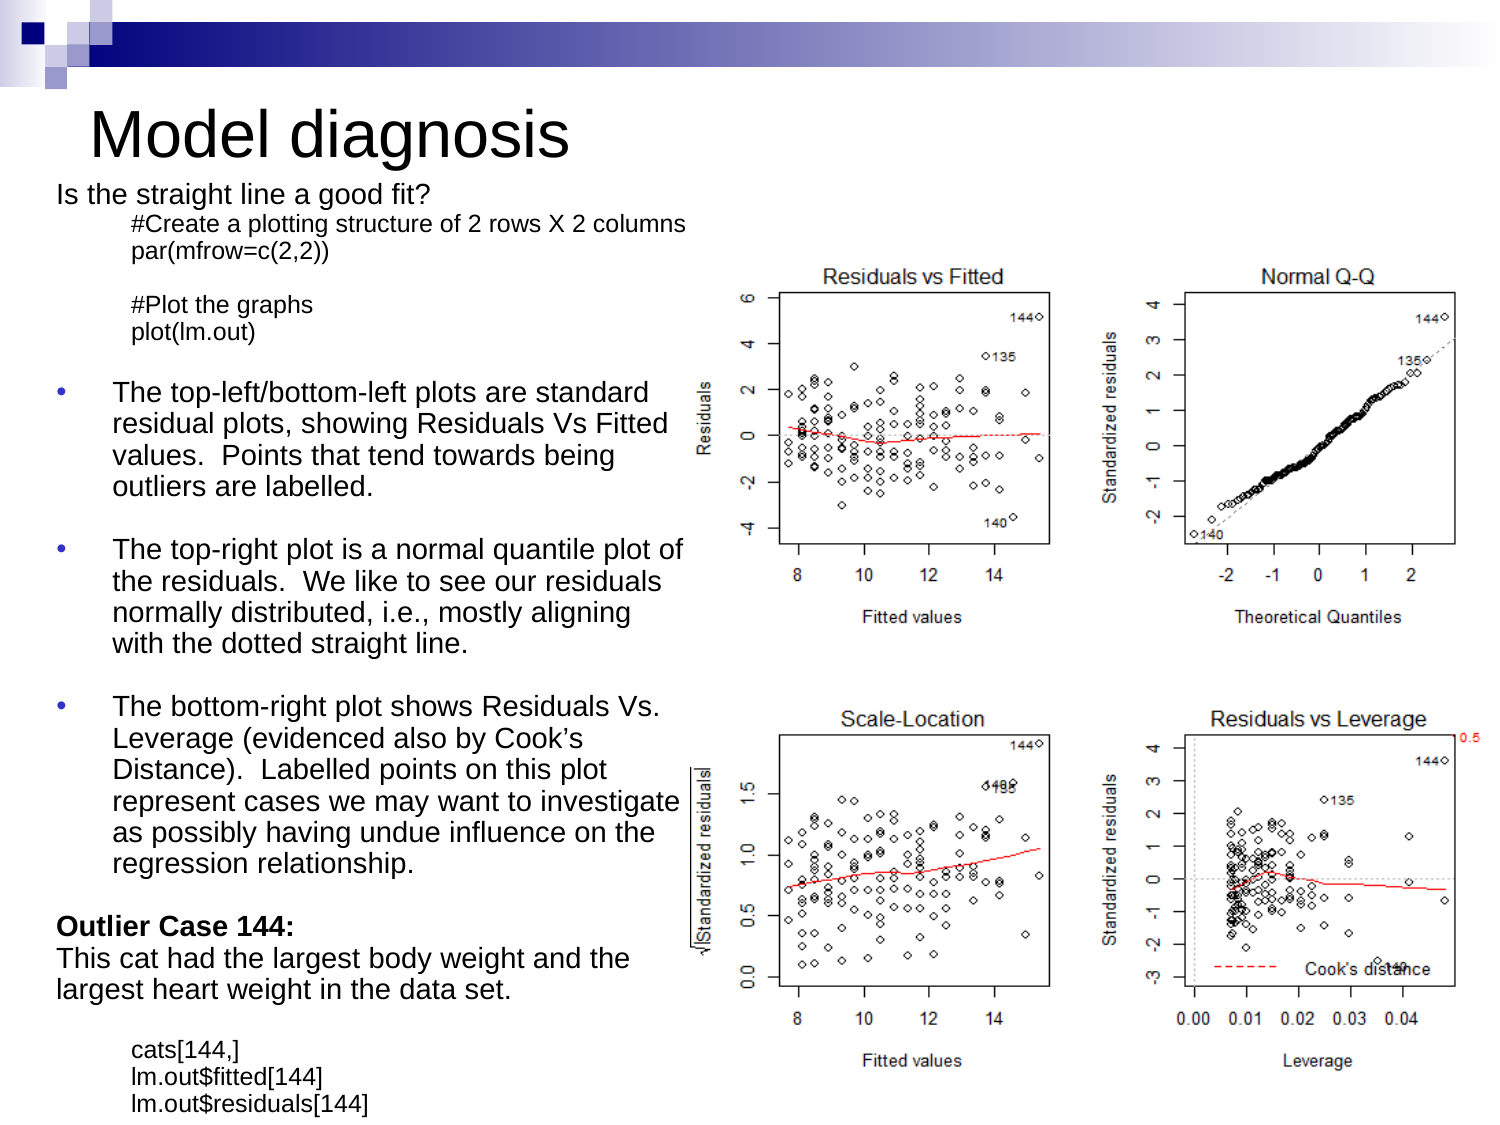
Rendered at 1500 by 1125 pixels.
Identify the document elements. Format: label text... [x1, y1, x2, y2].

text_box Is the straight line a good fit? #Create a plotting structure of 2 rows X 2 columns par(mfrow=c(2,2)) #Plot the graphs plot(lm.out) The top-left/bottom-left plots are standard residual plots, showing Residuals Vs Fitted values. Points that tend towards being outliers are labelled. The top-right plot is a normal quantile plot of the residuals. We like to see our residuals normally distributed, i.e., mostly aligning with the dotted straight line. The bottom-right plot shows Residuals Vs. Leverage (evidenced also by Cook’s Distance). Labelled points on this plot represent cases we may want to investigate as possibly having undue influence on the regression relationship. Outlier Case 144: This cat had the largest body weight and the largest heart weight in the data set. cats[144,] lm.out$fitted[144] lm.out$residuals[144] [41, 172, 703, 1068]
picture [690, 207, 1500, 1093]
text_box Model diagnosis [75, 74, 1425, 188]
